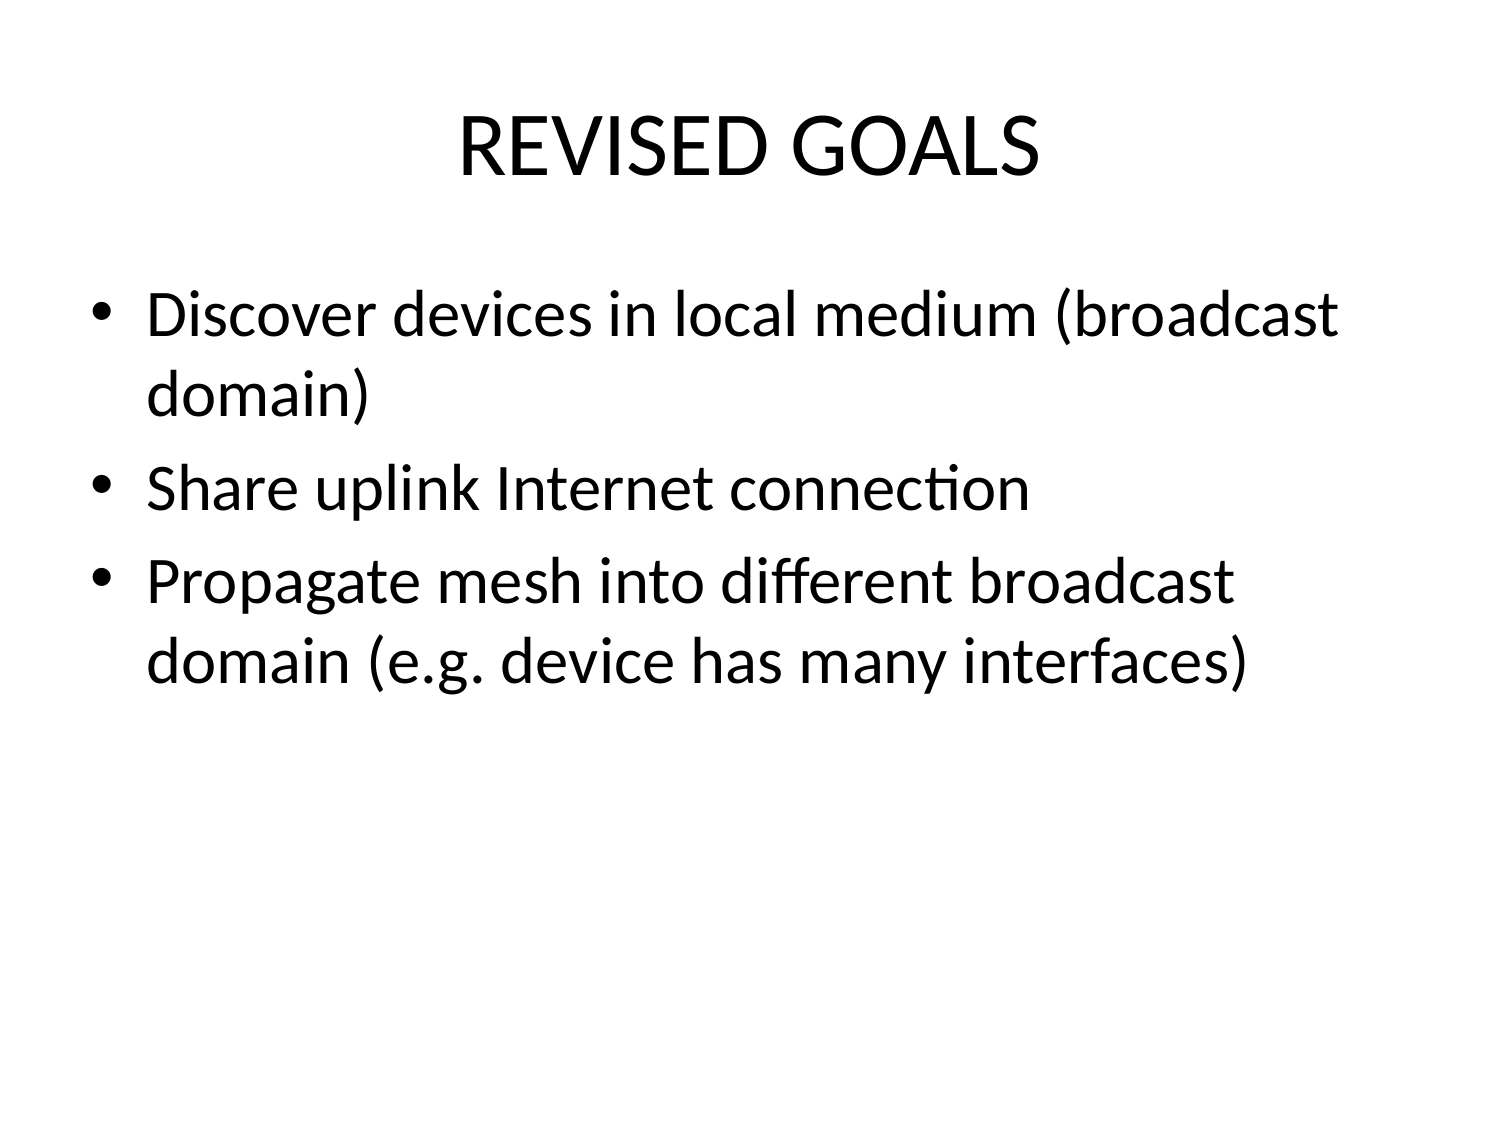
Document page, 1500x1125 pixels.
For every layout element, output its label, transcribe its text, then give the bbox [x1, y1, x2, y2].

list Discover devices in local medium (broadcast domain) Share uplink Internet connection Propagate mesh into different broadcast domain (e.g. device has many interfaces) [75, 262, 1425, 1005]
title REVISED GOALS [75, 45, 1425, 233]
